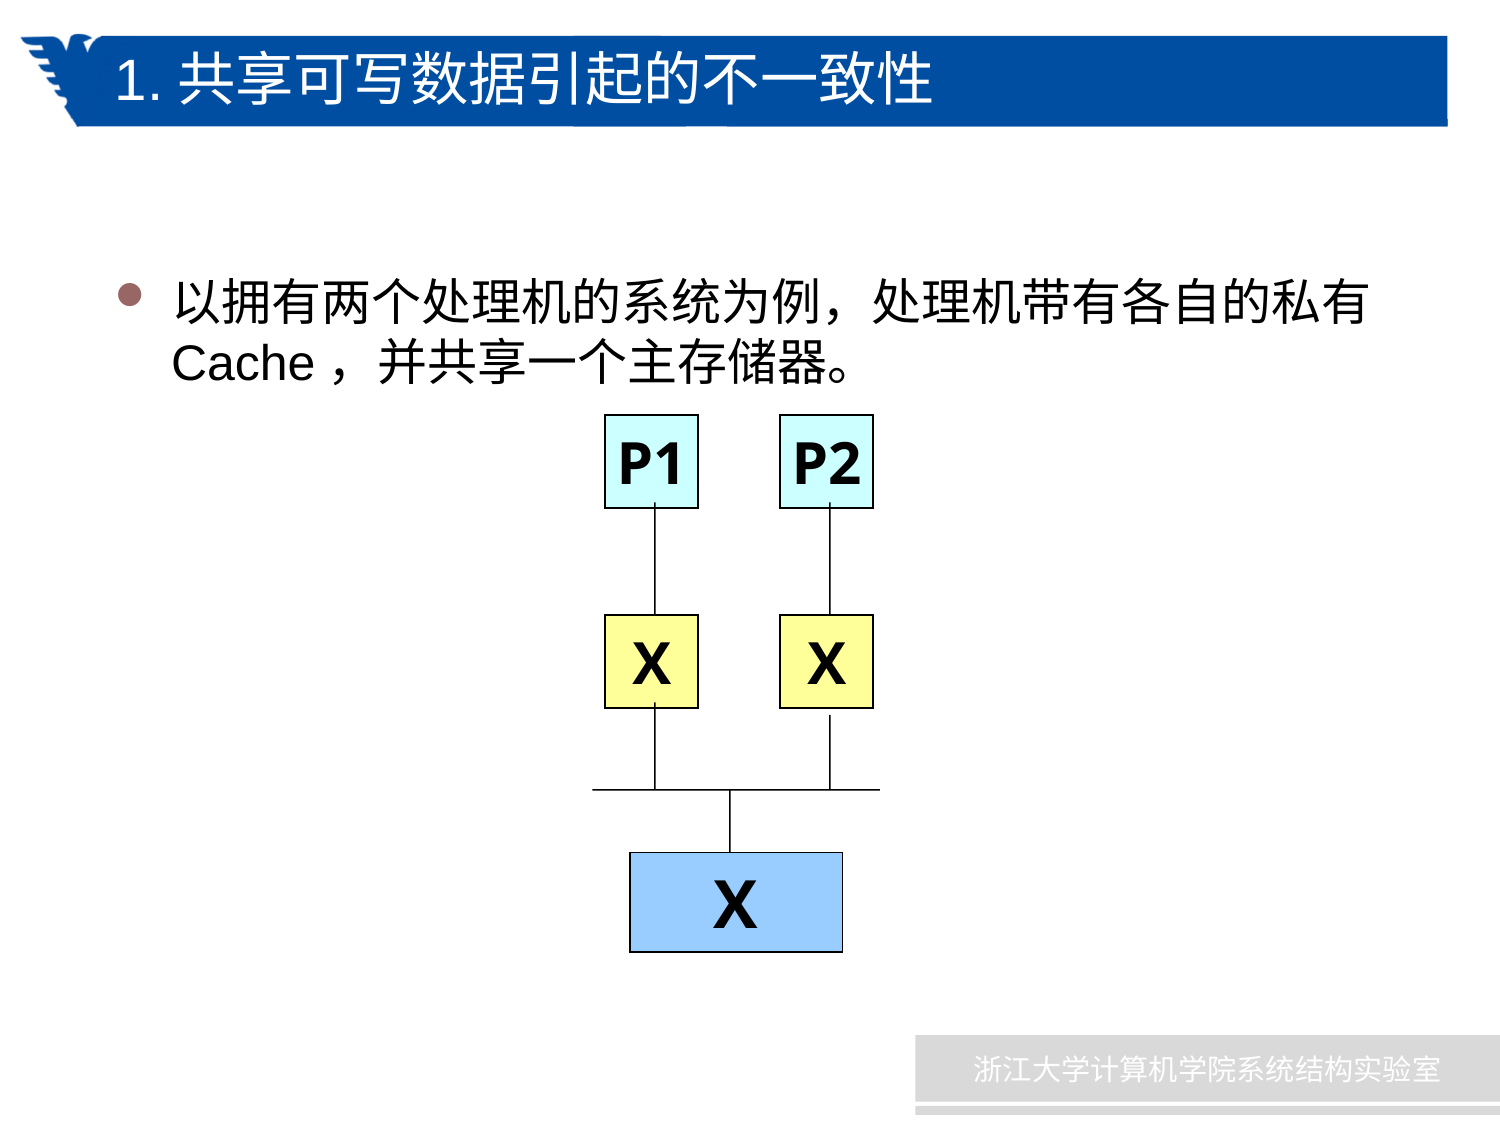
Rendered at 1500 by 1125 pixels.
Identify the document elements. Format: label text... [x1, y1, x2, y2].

text_box P2 [779, 414, 874, 509]
picture [5, 19, 148, 127]
text_box X [779, 614, 874, 709]
title 1.共享可写数据引起的不一致性 [99, 34, 1347, 185]
text_box X [629, 852, 843, 953]
list 以拥有两个处理机的系统为例，处理机带有各自的私有Cache，并共享一个主存储器。 [99, 262, 1400, 988]
text_box X [604, 614, 699, 709]
text_box P1 [604, 414, 699, 509]
